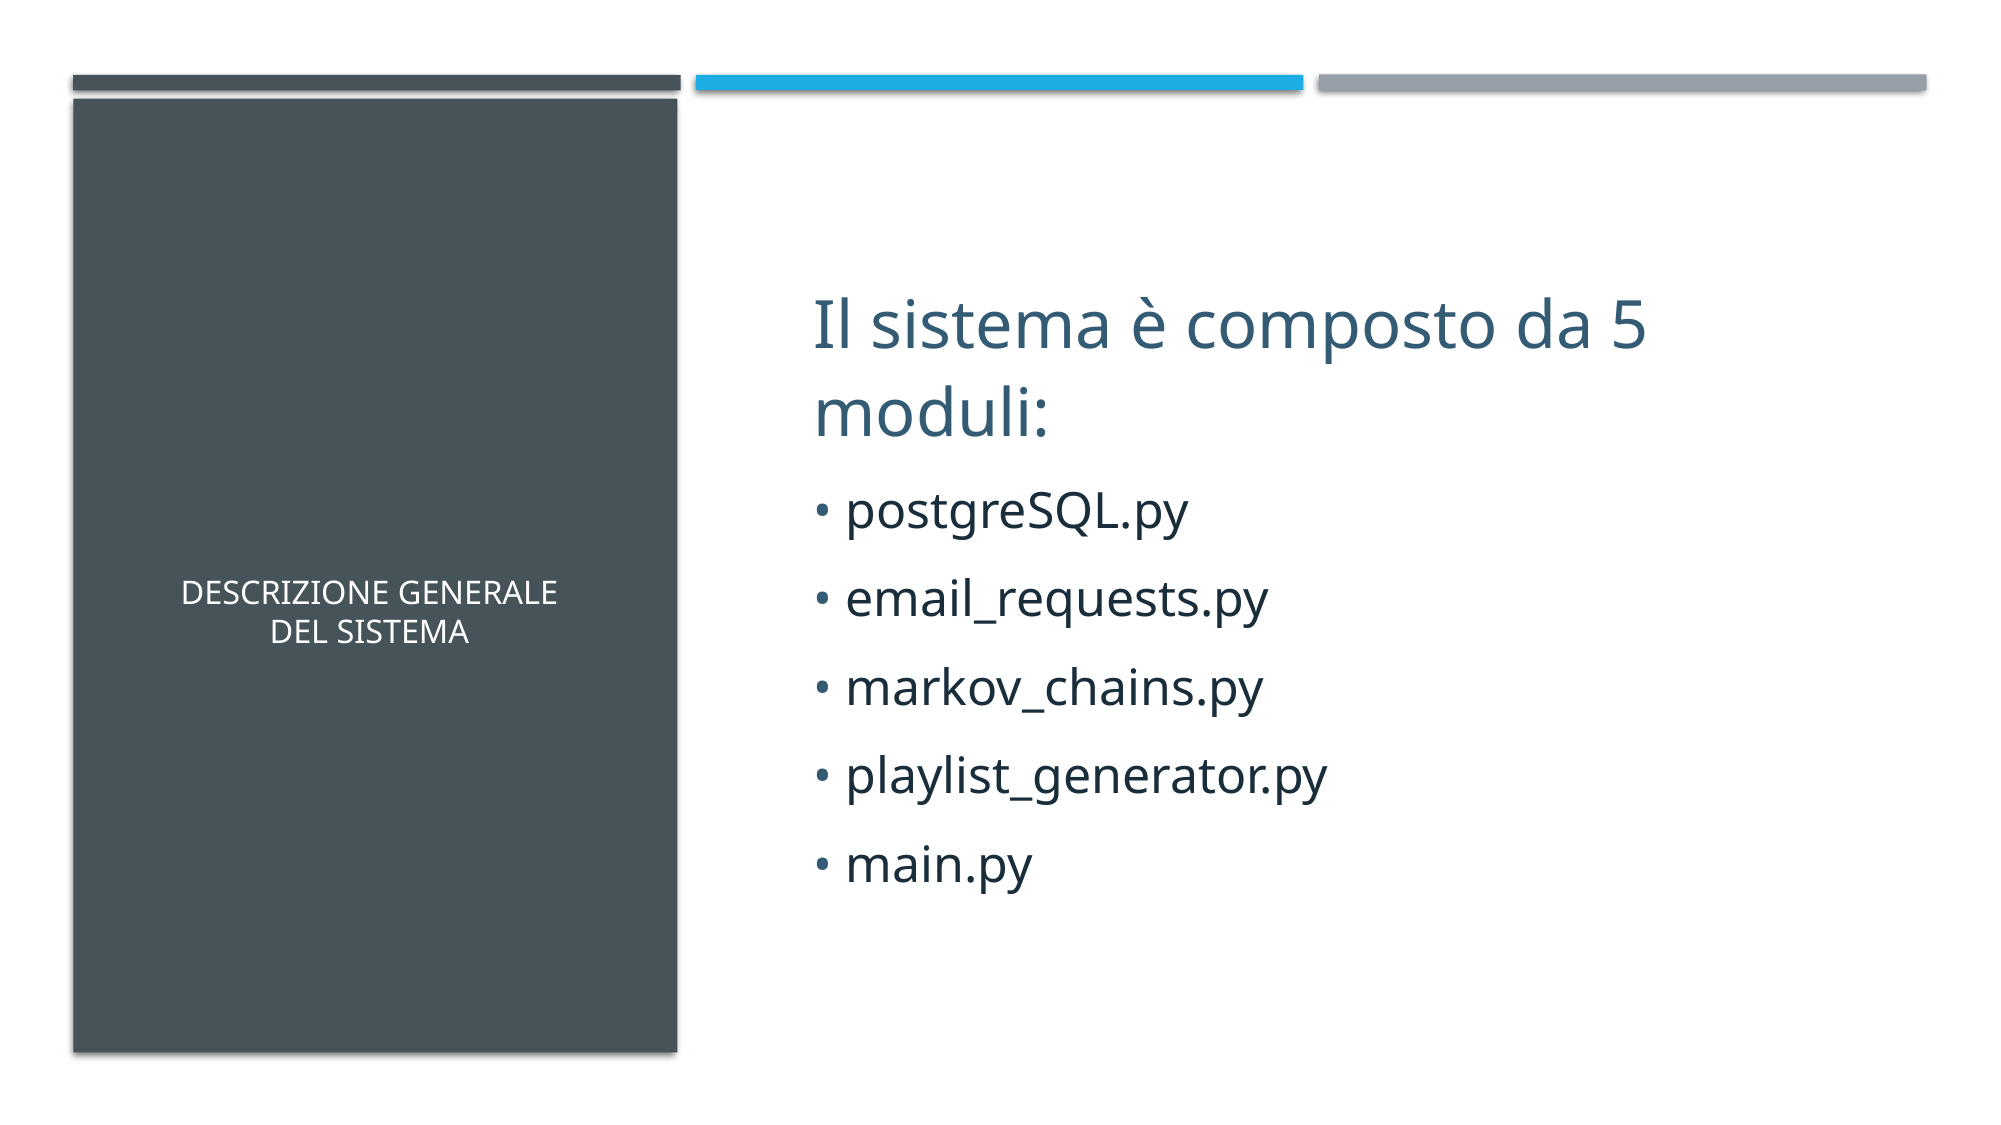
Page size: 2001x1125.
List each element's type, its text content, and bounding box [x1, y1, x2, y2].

title DESCRIZIONE GENERALE DEL SISTEMA [165, 540, 574, 658]
list Il sistema è composto da 5 moduli: • postgreSQL.py • email_requests.py • markov_chains.py • playlist_generator.py • main.py [798, 238, 1890, 1003]
